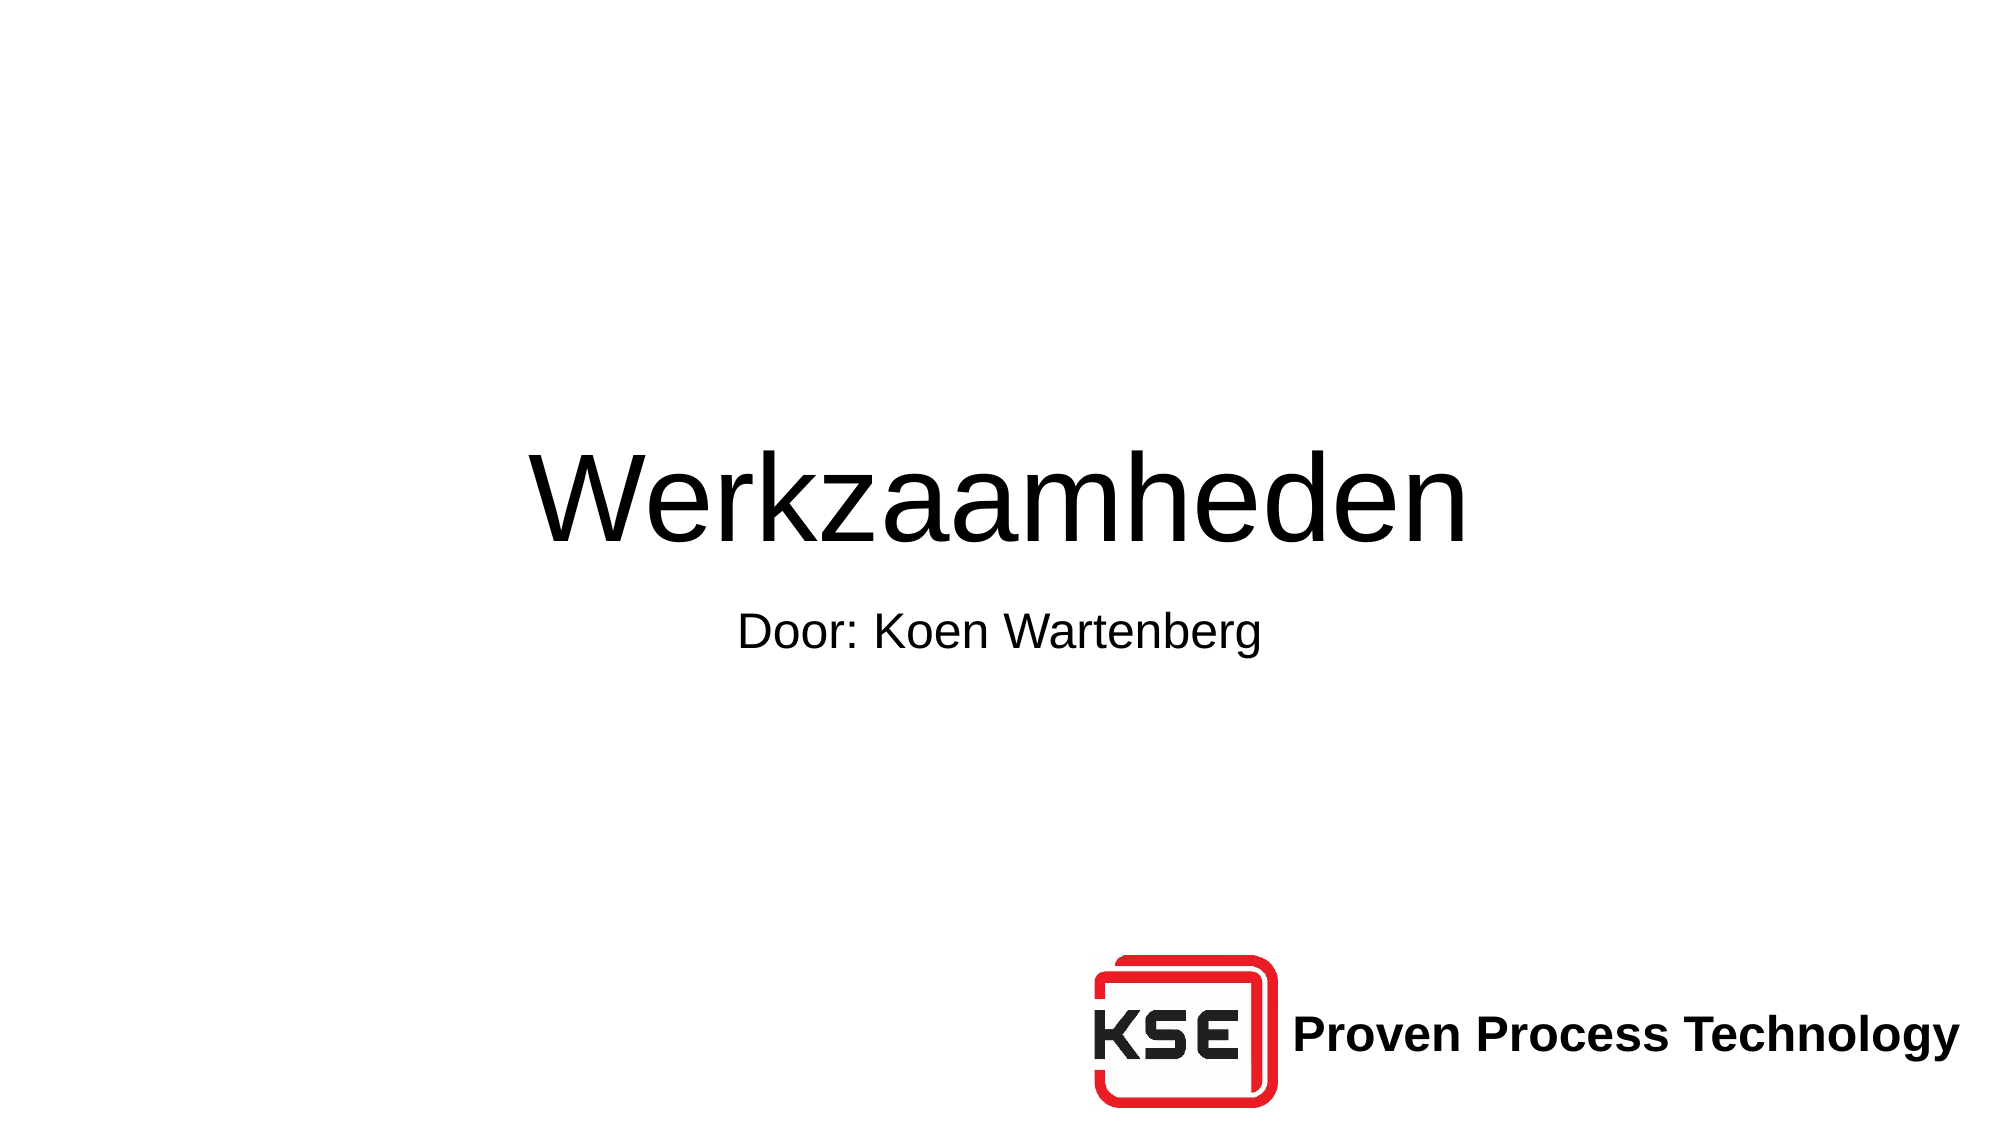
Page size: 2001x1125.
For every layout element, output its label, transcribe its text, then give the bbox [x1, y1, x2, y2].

subtitle Door: Koen Wartenberg [249, 590, 1750, 863]
title Werkzaamheden [249, 184, 1750, 576]
picture [1094, 955, 1278, 1108]
